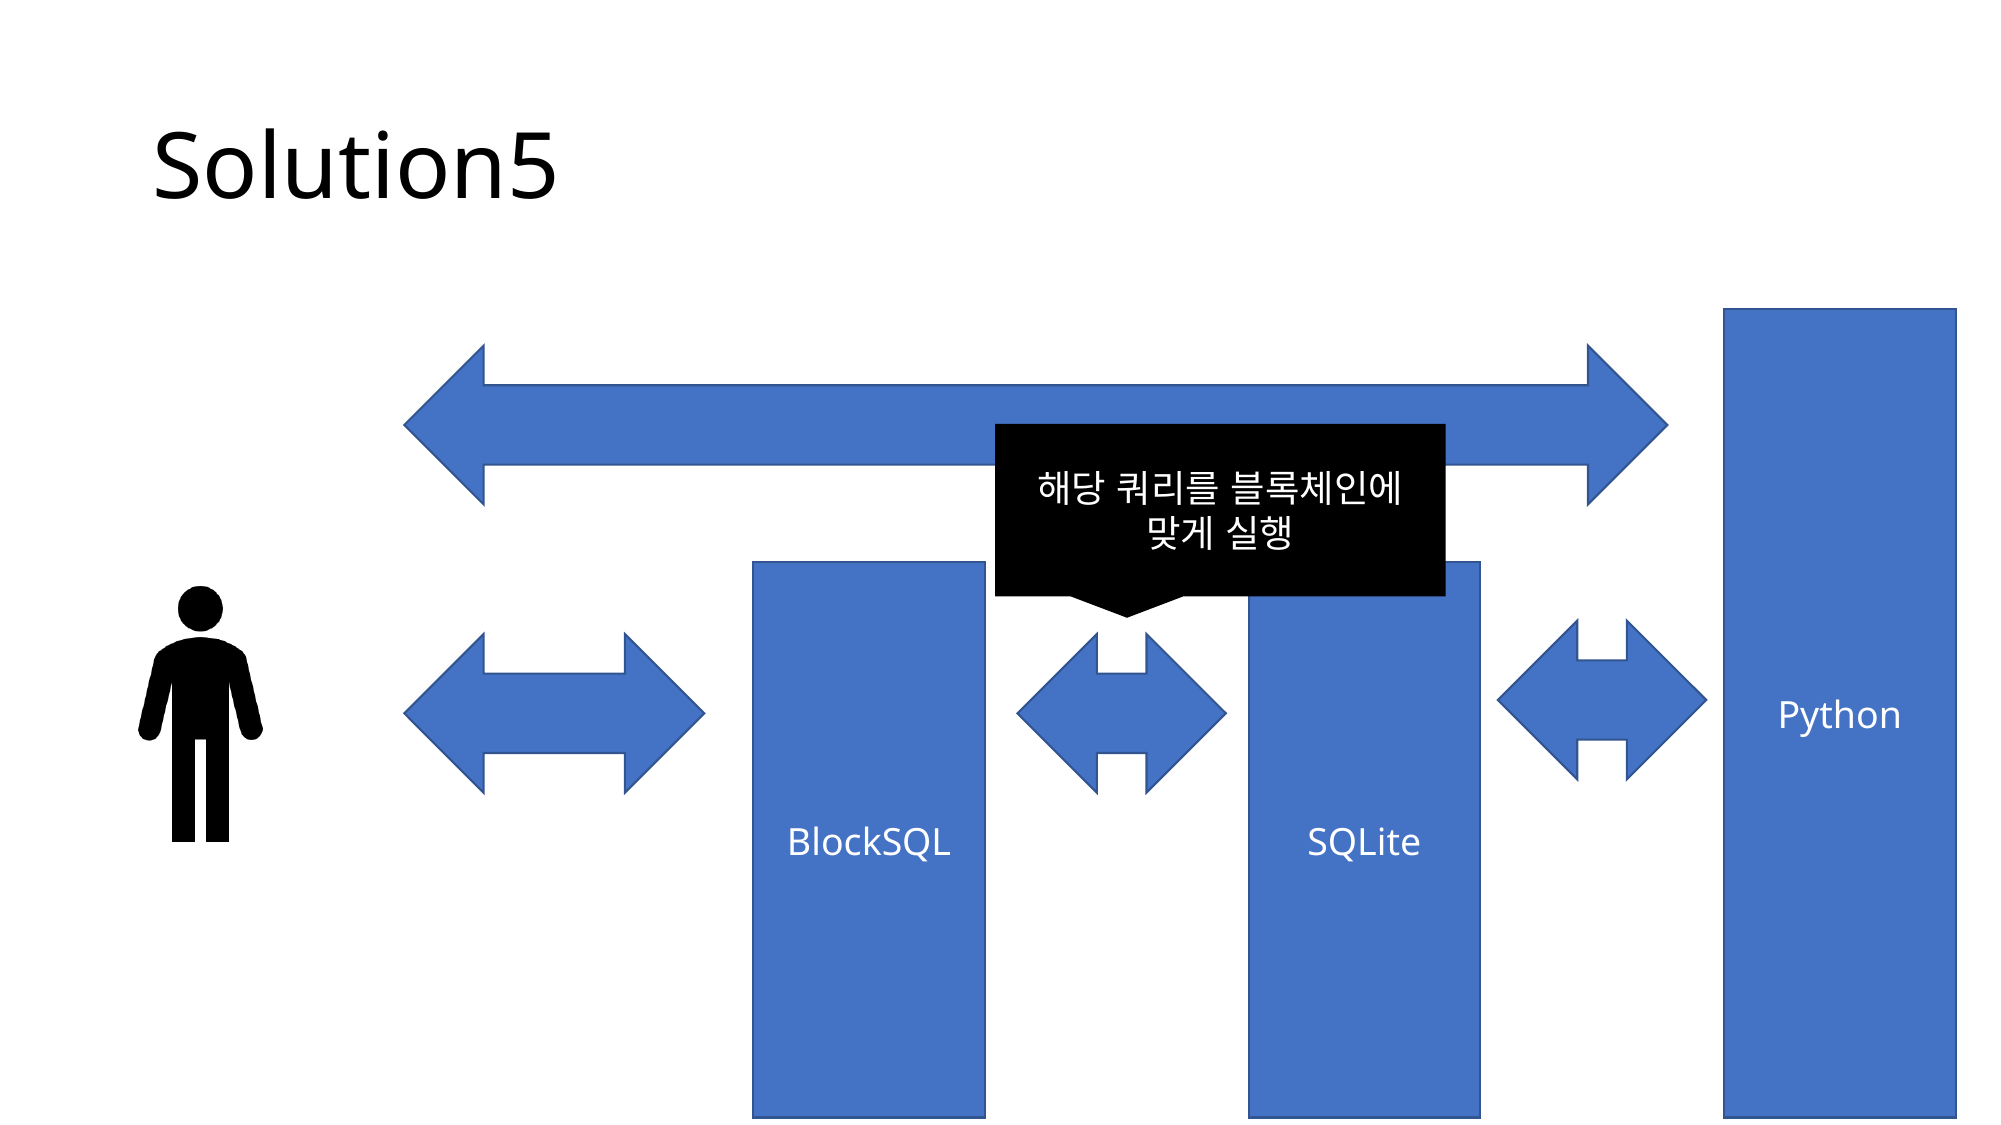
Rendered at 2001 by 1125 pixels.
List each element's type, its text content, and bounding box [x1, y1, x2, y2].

text_box [402, 343, 1669, 507]
text_box [1016, 631, 1228, 796]
text_box [402, 631, 706, 796]
text_box BlockSQL [752, 561, 986, 1119]
text_box Python [1723, 308, 1957, 1119]
text_box 해당 쿼리를 블록체인에 맞게 실행 [995, 423, 1446, 618]
text_box [1496, 618, 1708, 782]
text_box SQLite [1248, 561, 1481, 1119]
picture [64, 577, 336, 850]
title Solution5 [137, 59, 1863, 278]
